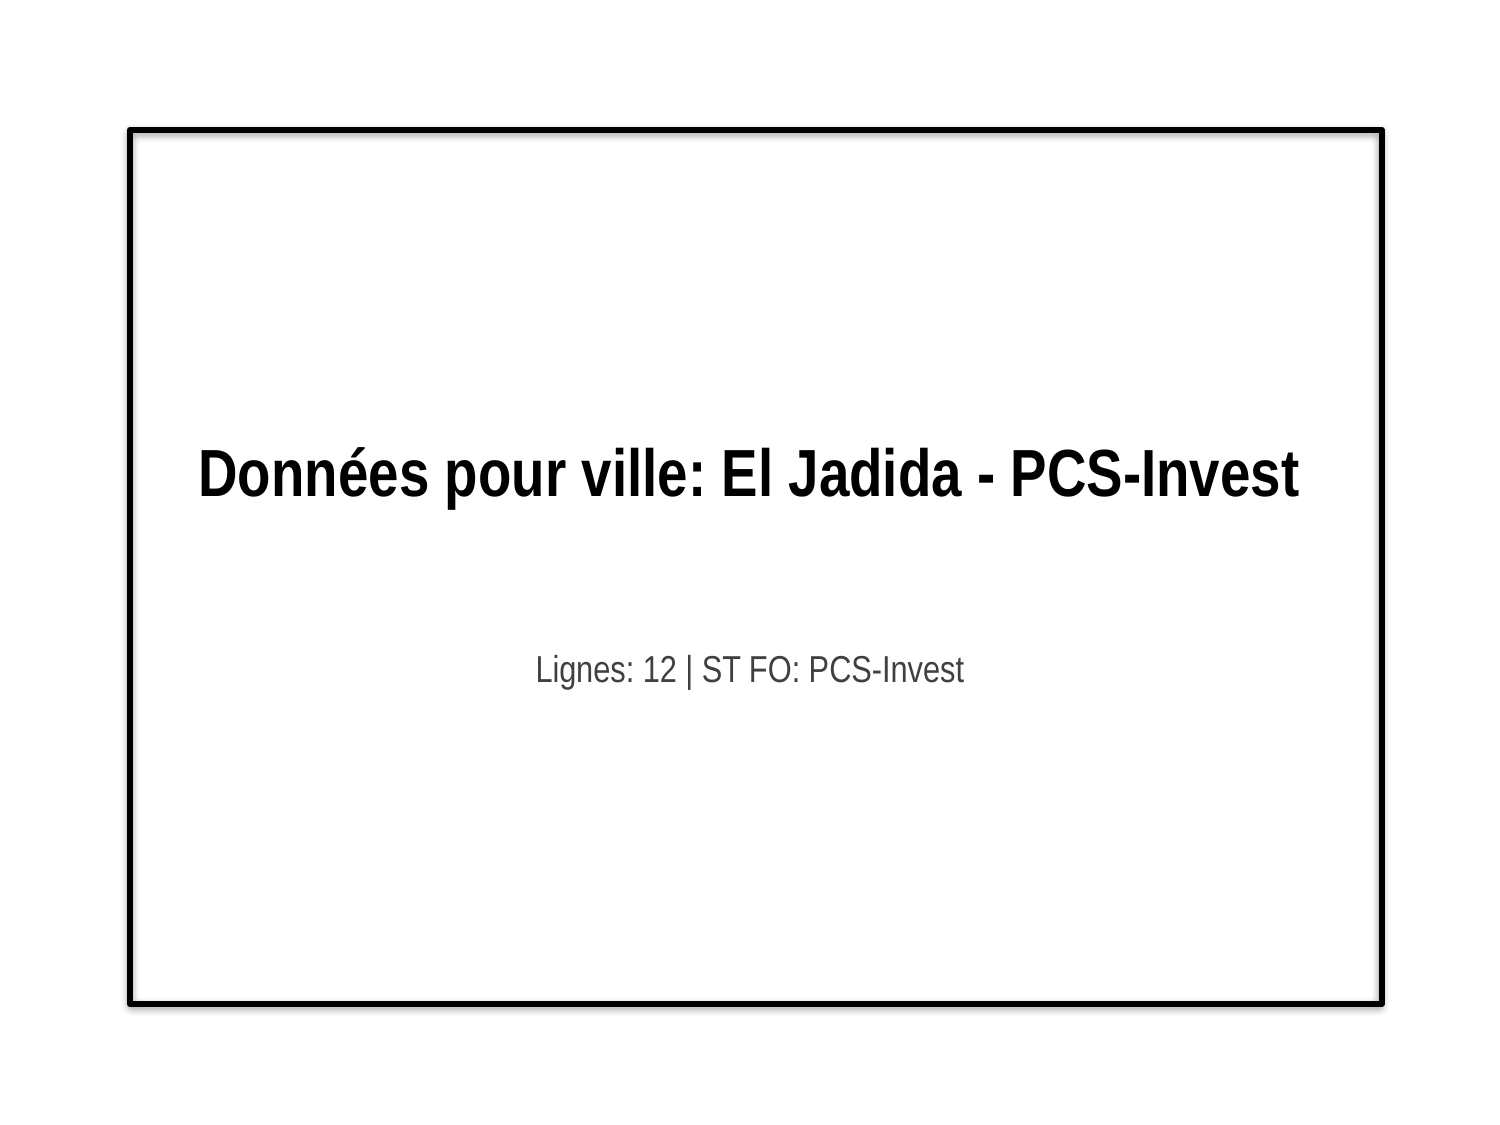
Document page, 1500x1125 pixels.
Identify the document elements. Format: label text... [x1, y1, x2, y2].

subtitle Lignes: 12 | ST FO: PCS-Invest [225, 637, 1275, 925]
text_box [129, 129, 1383, 349]
title Données pour ville: El Jadida - PCS-Invest [112, 349, 1388, 591]
text_box [129, 591, 1383, 1005]
